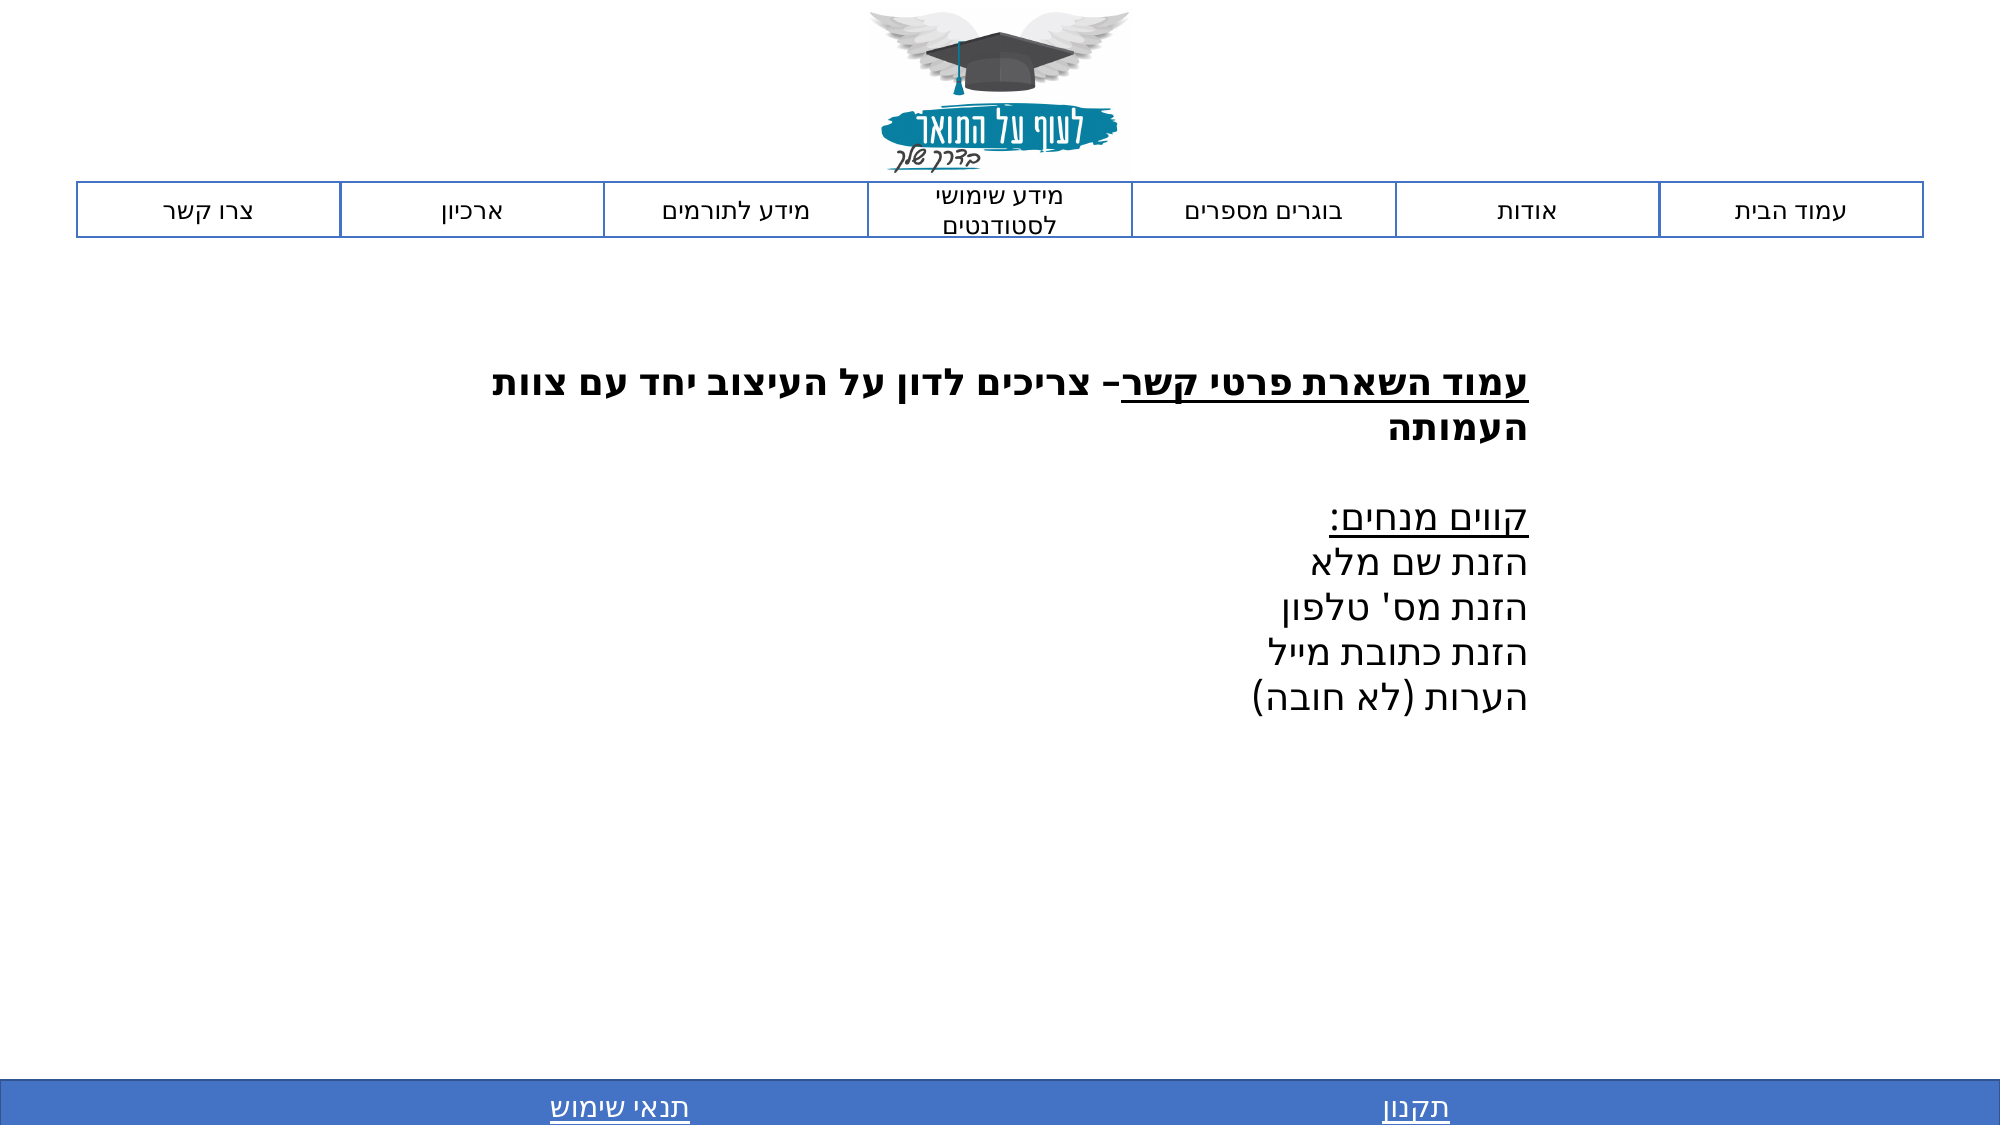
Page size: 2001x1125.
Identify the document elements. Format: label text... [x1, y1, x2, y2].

text_box עמוד השארת פרטי קשר– צריכים לדון על העיצוב יחד עם צוות העמותה קווים מנחים: הזנת שם מלא הזנת מס' טלפון הזנת כתובת מייל הערות (לא חובה) [455, 350, 1544, 726]
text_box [76, 182, 1924, 237]
text_box תקנון תנאי שימוש [0, 1079, 2000, 1125]
picture [868, 8, 1132, 175]
